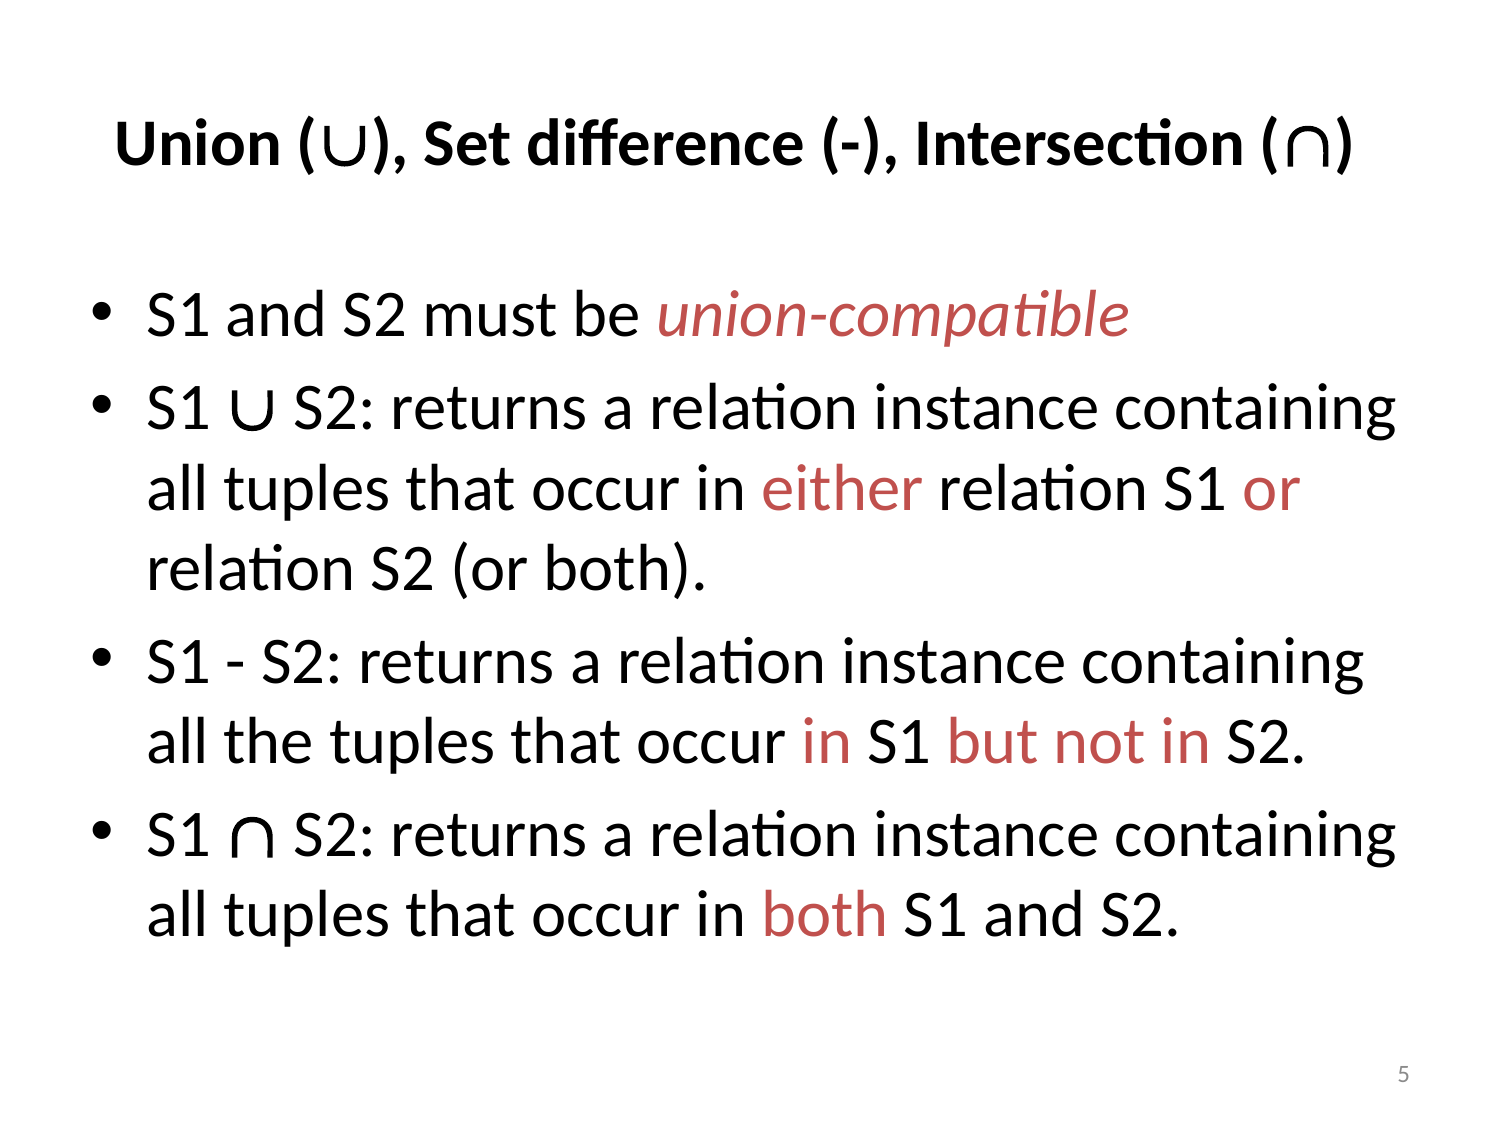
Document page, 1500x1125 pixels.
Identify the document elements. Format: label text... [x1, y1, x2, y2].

title Union (), Set difference (-), Intersection () [75, 45, 1425, 233]
text_box 5 [1074, 1042, 1425, 1103]
list S1 and S2 must be union-compatible S1  S2: returns a relation instance containing all tuples that occur in either relation S1 or relation S2 (or both). S1 - S2: returns a relation instance containing all the tuples that occur in S1 but not in S2. S1  S2: returns a relation instance containing all tuples that occur in both S1 and S2. [75, 262, 1425, 1005]
